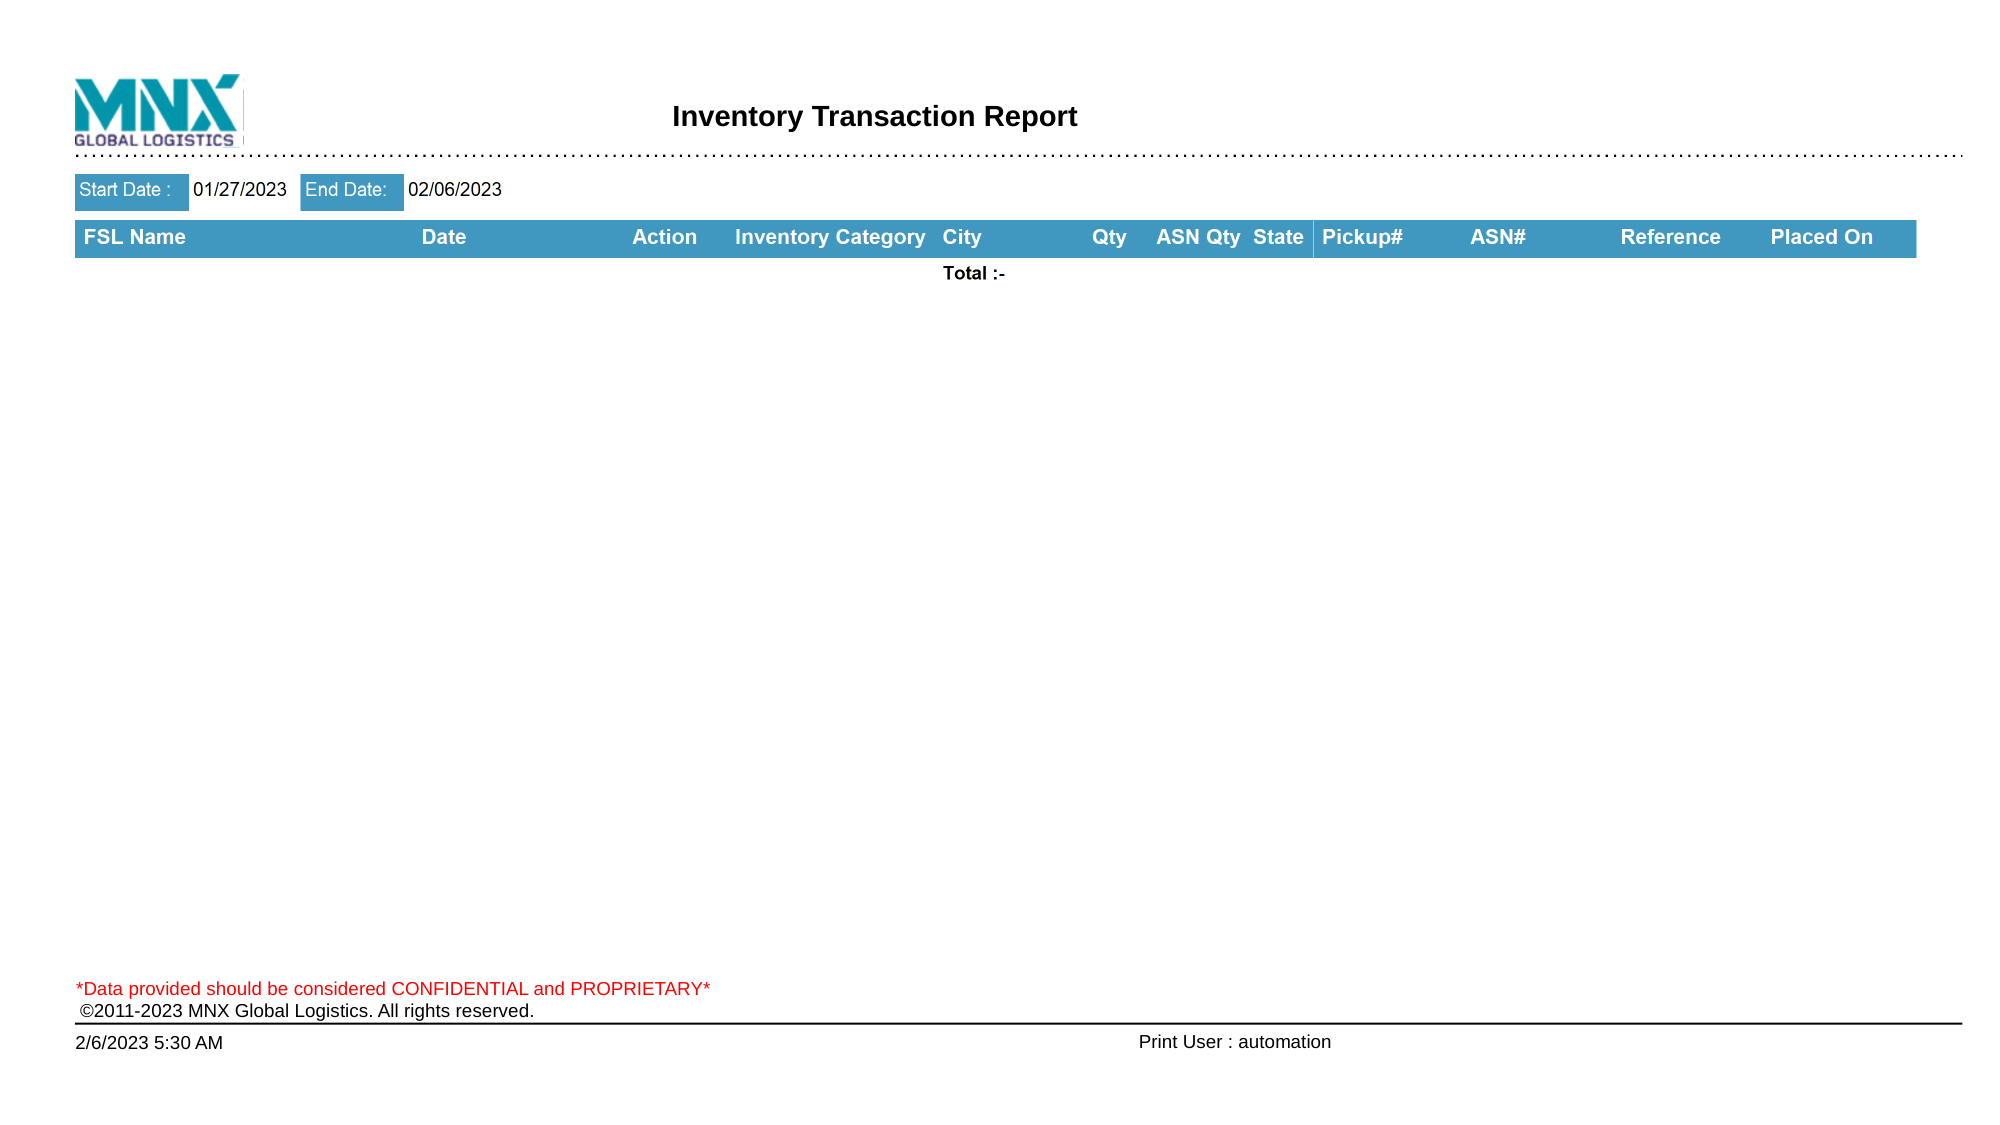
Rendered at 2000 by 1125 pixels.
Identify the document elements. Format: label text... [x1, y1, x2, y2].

picture [74, 174, 525, 211]
picture [74, 219, 1917, 296]
text_box ©2011-2023 MNX Global Logistics. All rights reserved. [75, 998, 1770, 1020]
picture [75, 74, 286, 148]
text_box *Data provided should be considered CONFIDENTIAL and PROPRIETARY* [76, 977, 1771, 999]
text_box Print User : automation [1032, 1029, 1439, 1050]
text_box Inventory Transaction Report [490, 94, 1260, 137]
text_box 2/6/2023 5:30 AM [75, 1030, 374, 1050]
